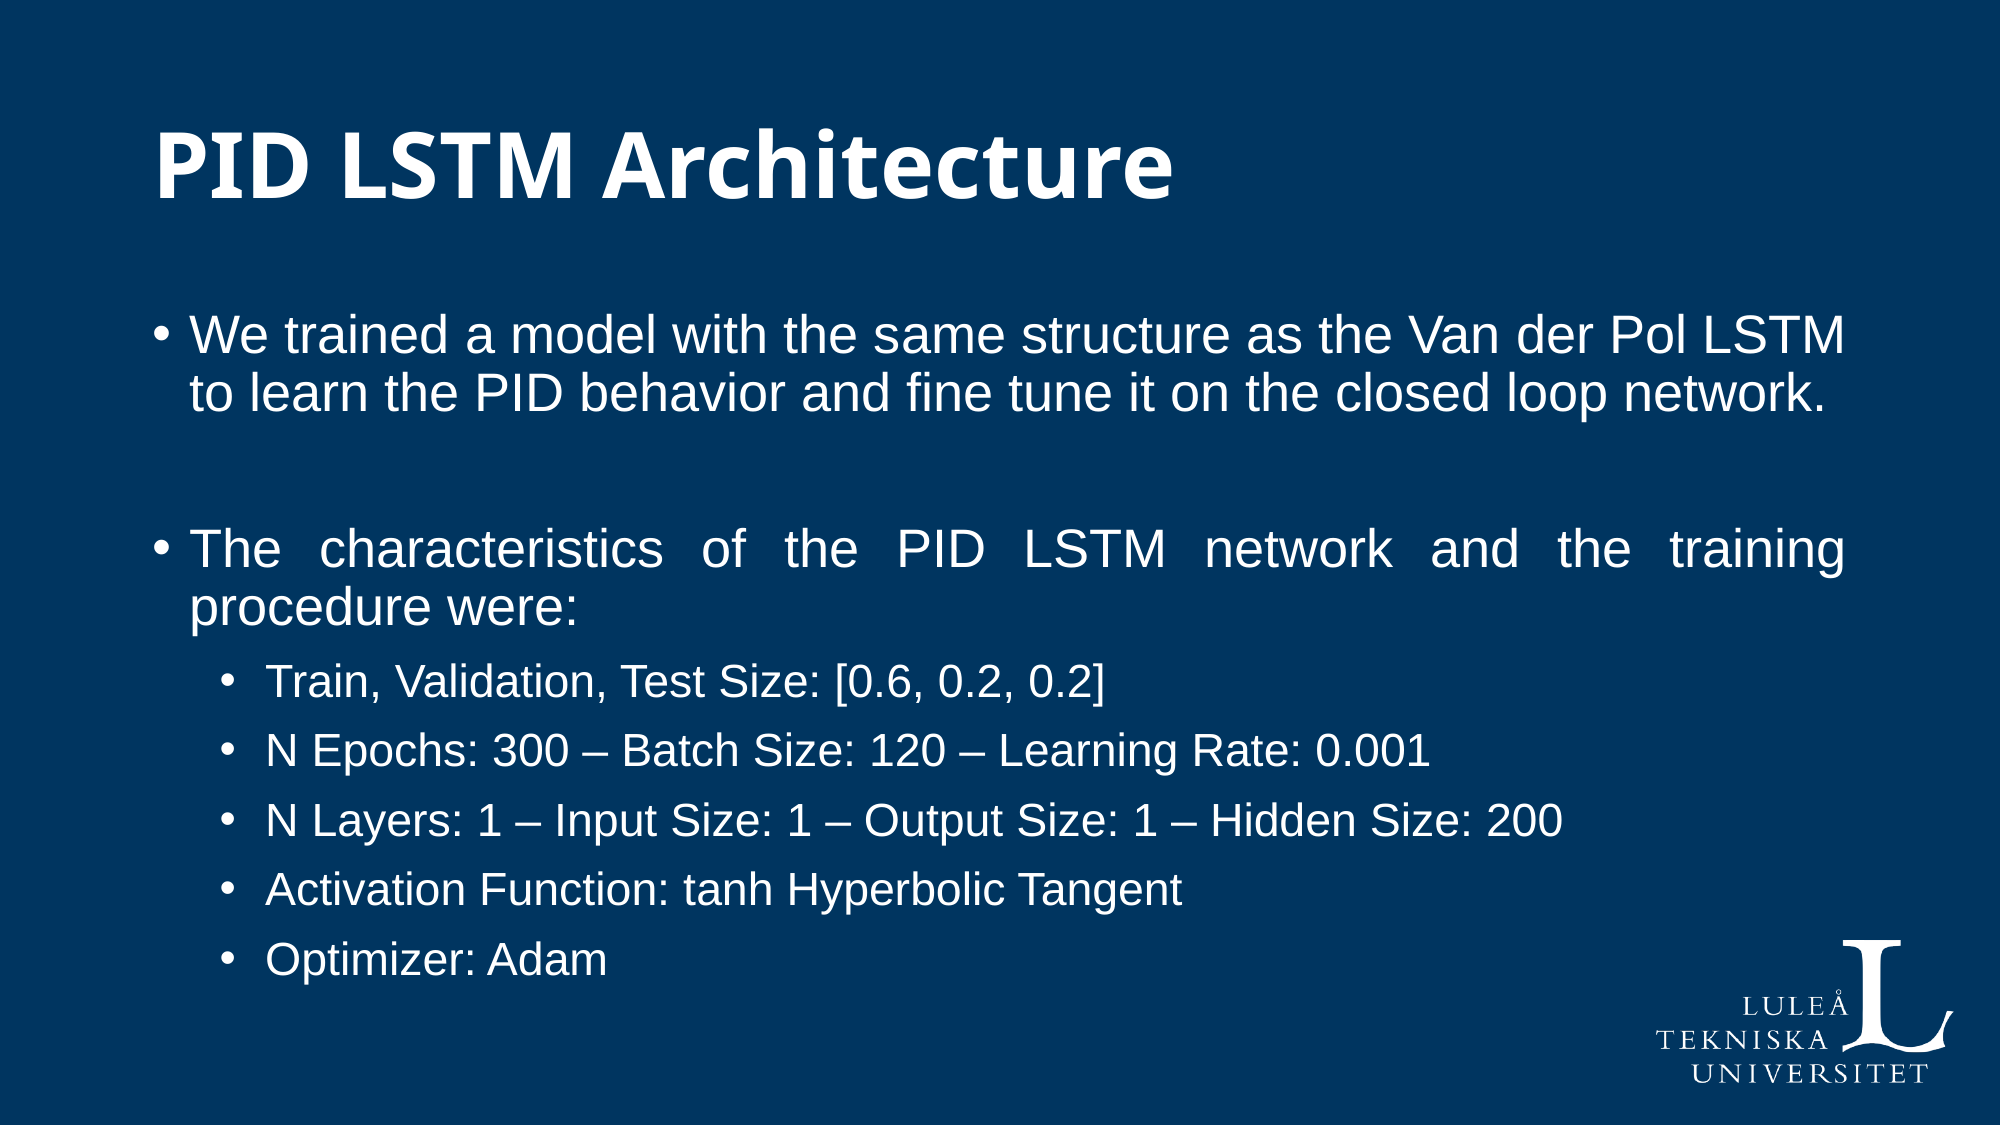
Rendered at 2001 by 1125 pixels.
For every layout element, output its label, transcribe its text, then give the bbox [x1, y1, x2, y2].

picture [1656, 940, 1954, 1083]
list We trained a model with the same structure as the Van der Pol LSTM to learn the PID behavior and fine tune it on the closed loop network. The characteristics of the PID LSTM network and the training procedure were: Train, Validation, Test Size: [0.6, 0.2, 0.2] N Epochs: 300 – Batch Size: 120 – Learning Rate: 0.001 N Layers: 1 – Input Size: 1 – Output Size: 1 – Hidden Size: 200 Activation Function: tanh Hyperbolic Tangent Optimizer: Adam [137, 299, 1863, 1014]
title PID LSTM Architecture [137, 59, 1863, 278]
